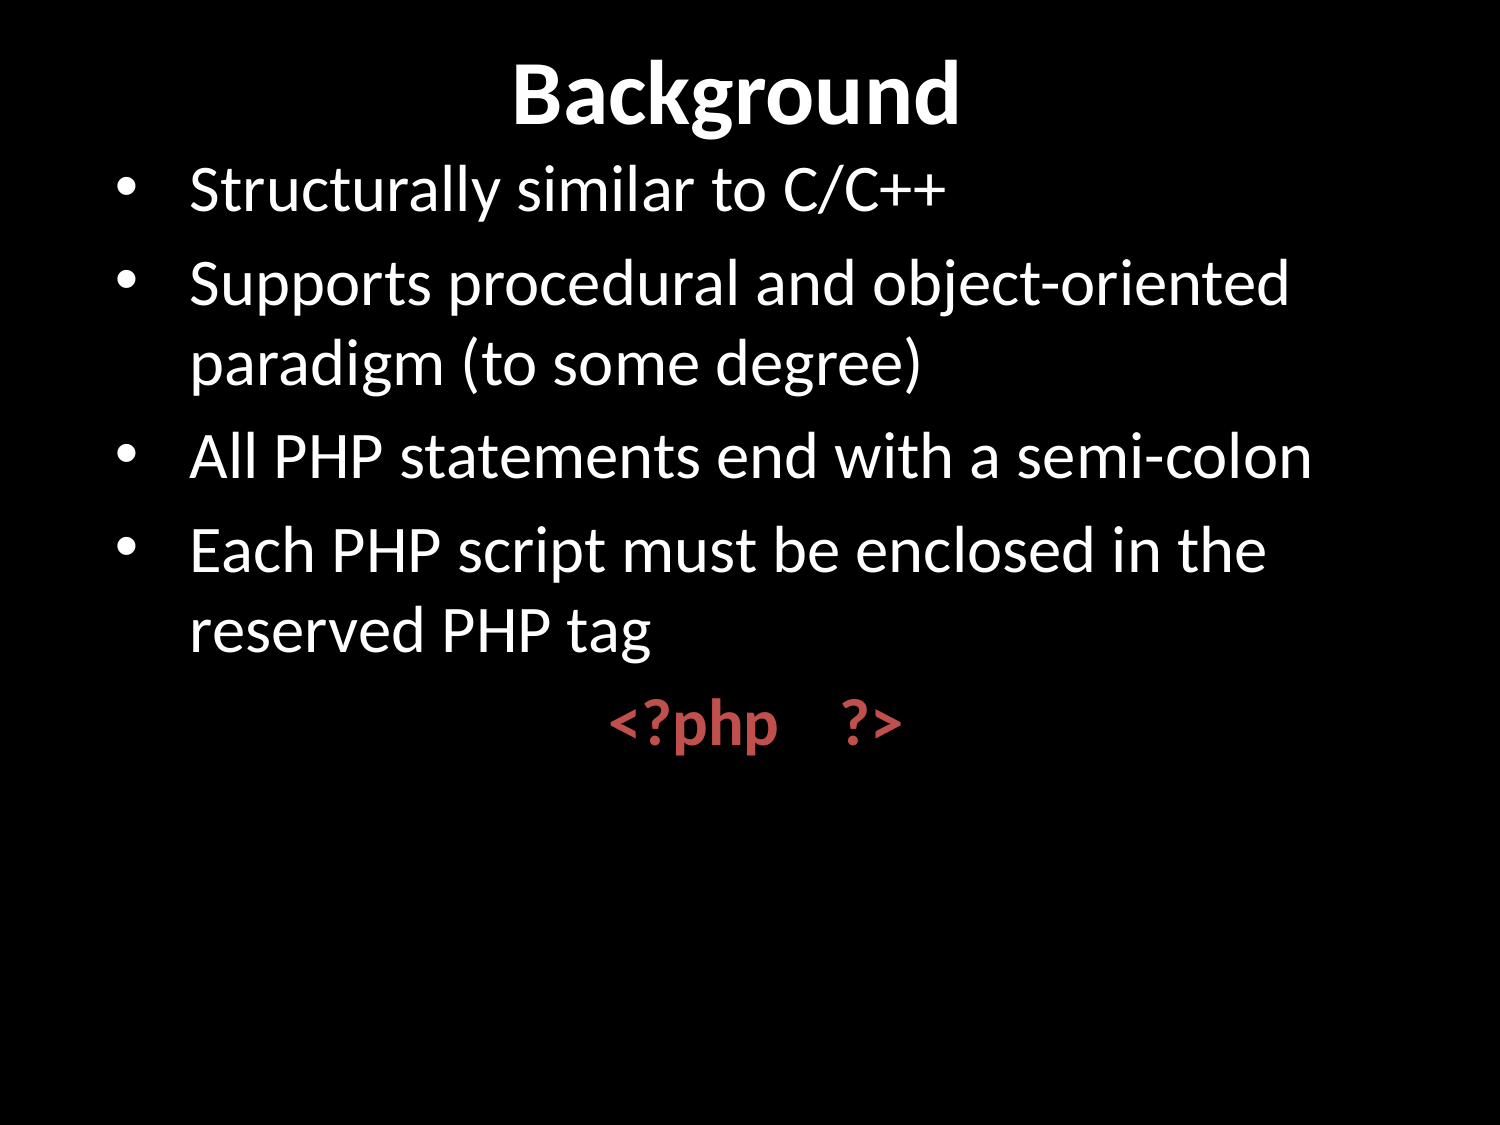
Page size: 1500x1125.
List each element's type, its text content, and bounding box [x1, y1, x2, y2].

title Background [99, 24, 1375, 137]
subtitle Structurally similar to C/C++ Supports procedural and object-oriented paradigm (to some degree) All PHP statements end with a semi-colon Each PHP script must be enclosed in the reserved PHP tag <?php ?> [99, 137, 1413, 1063]
